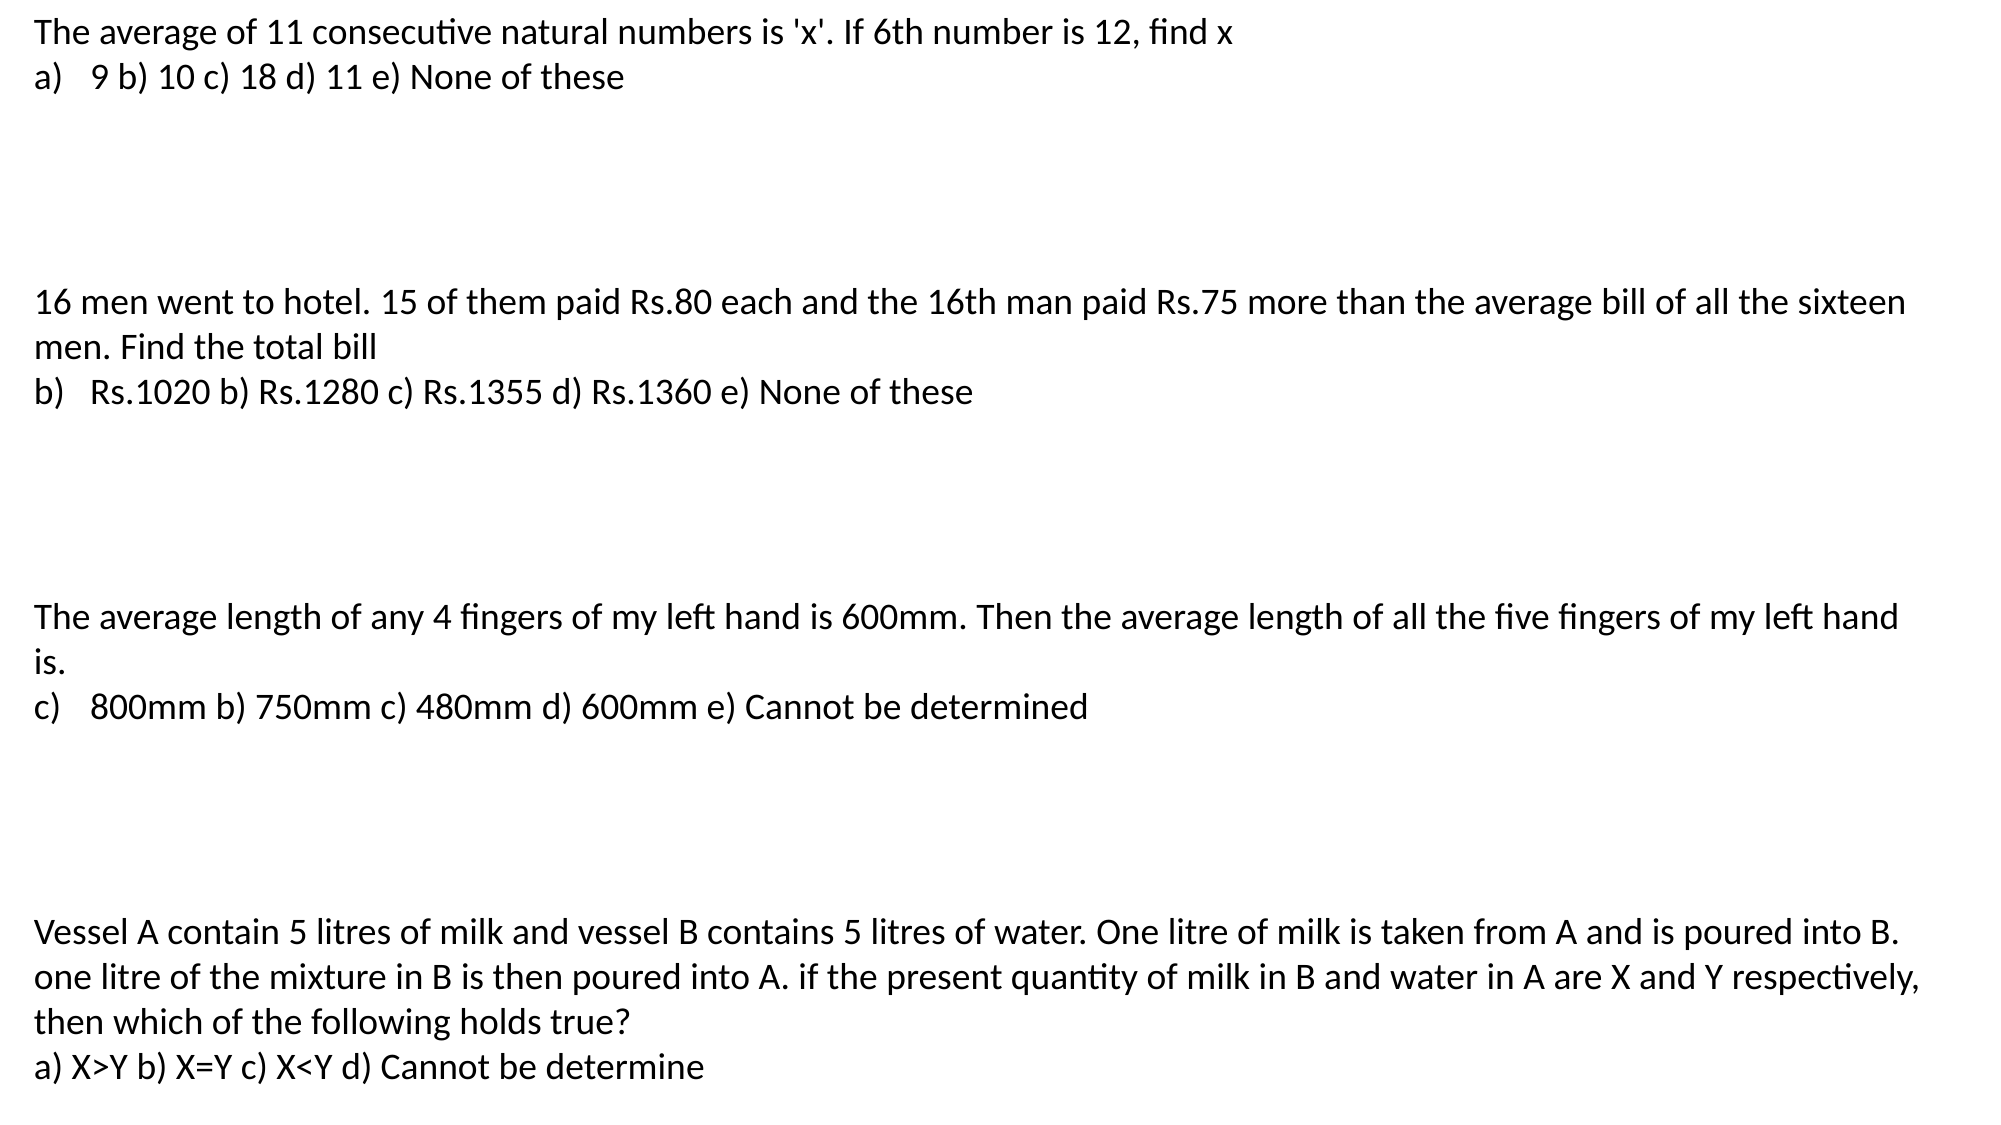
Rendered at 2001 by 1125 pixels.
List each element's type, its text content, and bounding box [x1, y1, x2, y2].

text_box The average of 11 consecutive natural numbers is 'x'. If 6th number is 12, find x 9 b) 10 c) 18 d) 11 e) None of these 16 men went to hotel. 15 of them paid Rs.80 each and the 16th man paid Rs.75 more than the average bill of all the sixteen men. Find the total bill Rs.1020 b) Rs.1280 c) Rs.1355 d) Rs.1360 e) None of these The average length of any 4 fingers of my left hand is 600mm. Then the average length of all the five fingers of my left hand is. 800mm b) 750mm c) 480mm d) 600mm e) Cannot be determined Vessel A contain 5 litres of milk and vessel B contains 5 litres of water. One litre of milk is taken from A and is poured into B. one litre of the mixture in B is then poured into A. if the present quantity of milk in B and water in A are X and Y respectively, then which of the following holds true? a) X>Y b) X=Y c) X<Y d) Cannot be determine [19, 0, 1955, 1125]
